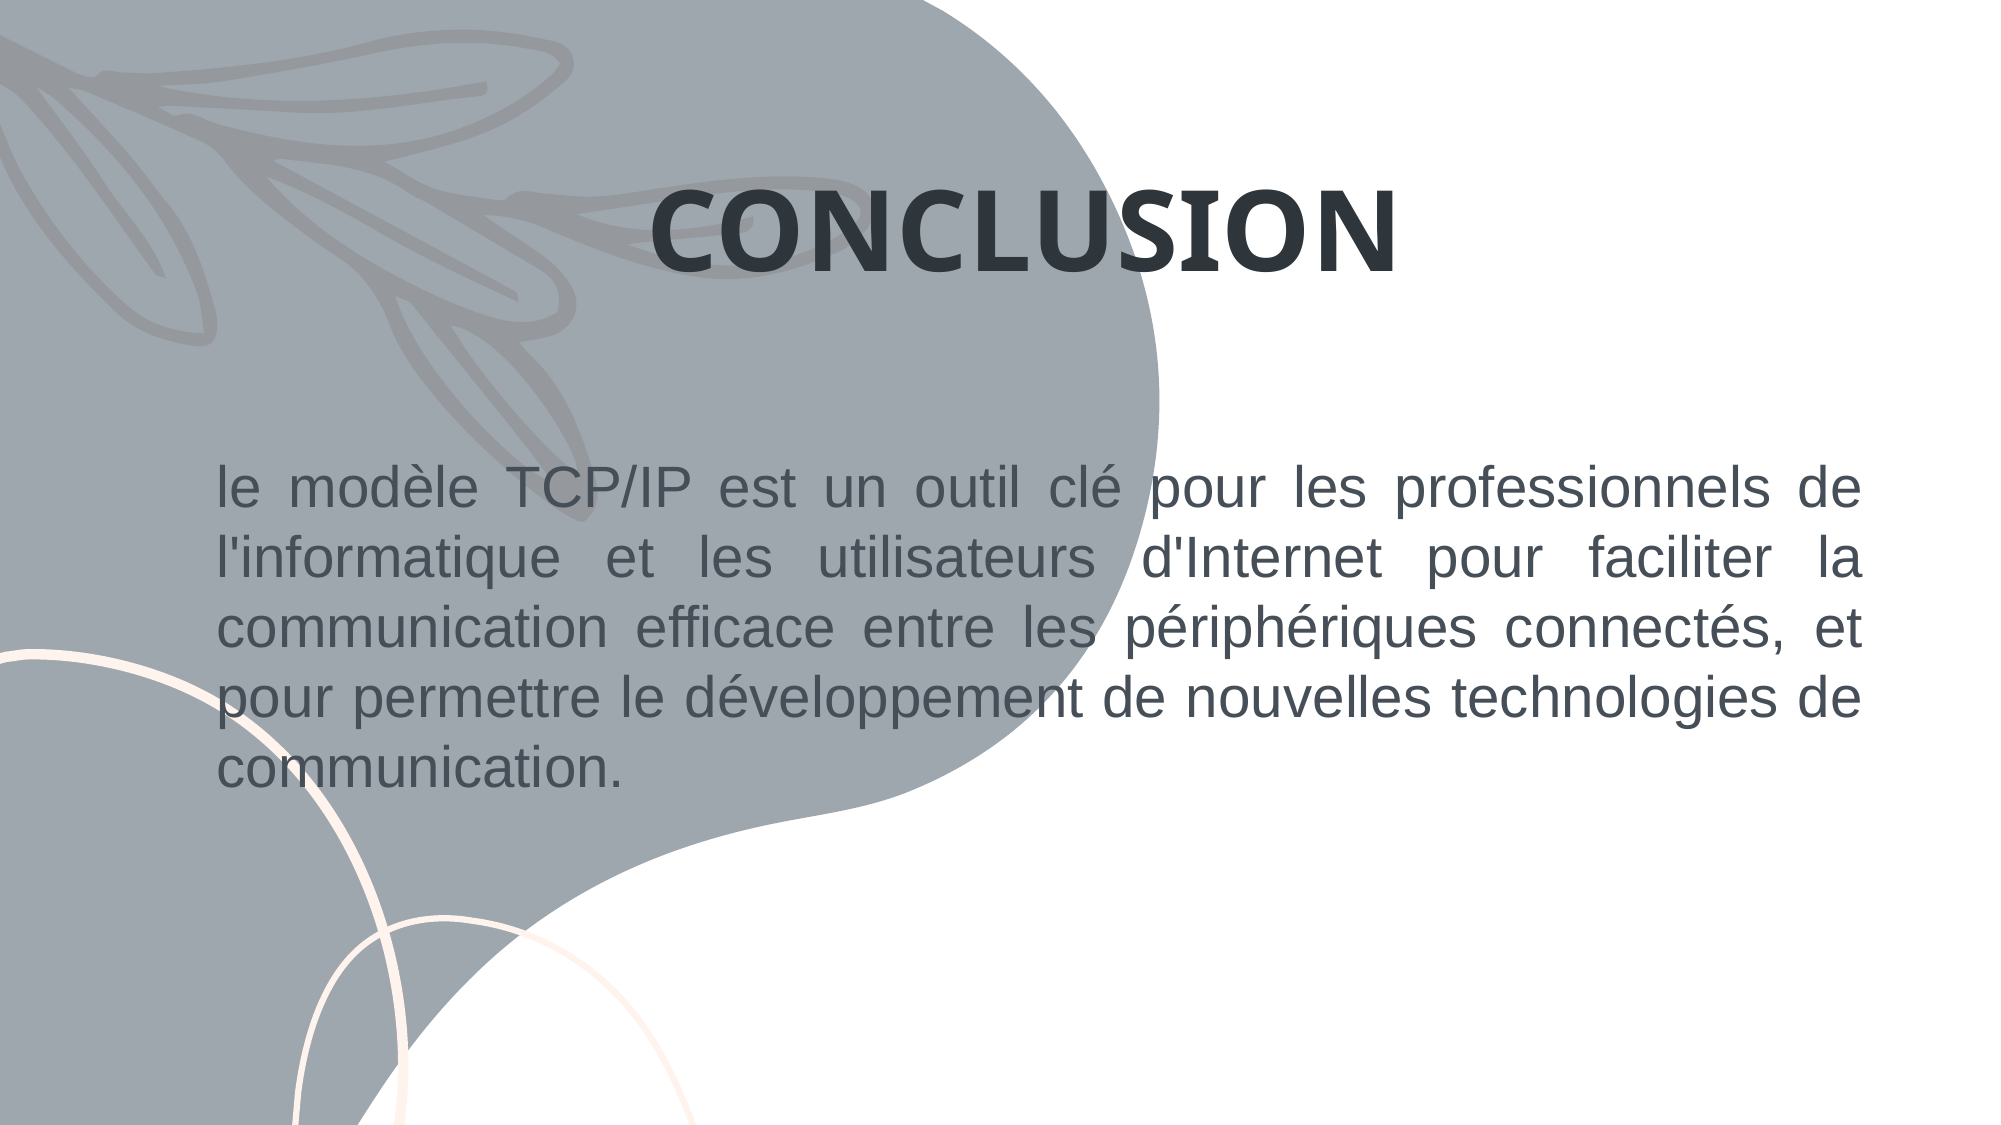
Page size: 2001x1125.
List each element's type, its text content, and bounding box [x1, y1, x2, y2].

title CONCLUSION [530, 121, 1552, 340]
text_box le modèle TCP/IP est un outil clé pour les professionnels de l'informatique et les utilisateurs d'Internet pour faciliter la communication efficace entre les périphériques connectés, et pour permettre le développement de nouvelles technologies de communication. [201, 442, 1880, 807]
